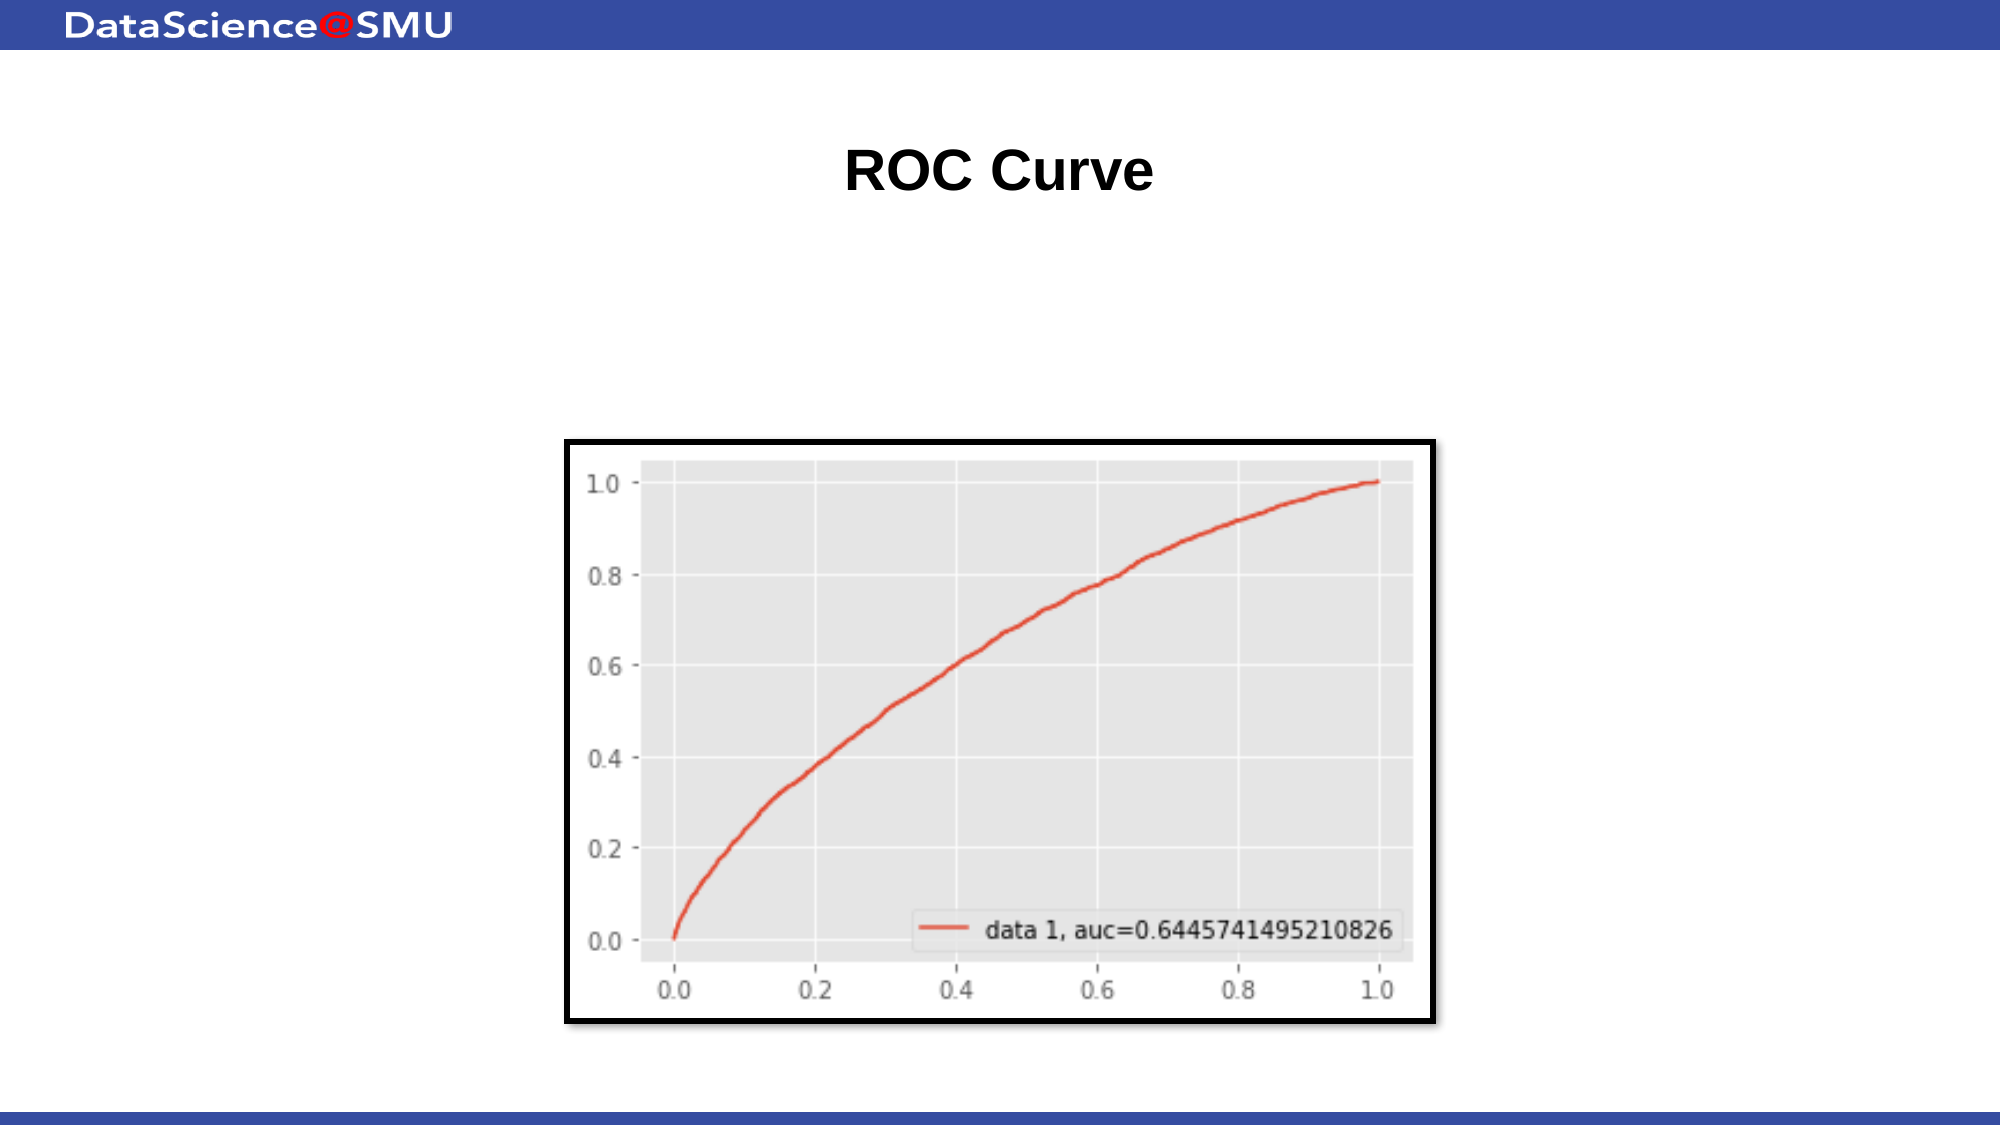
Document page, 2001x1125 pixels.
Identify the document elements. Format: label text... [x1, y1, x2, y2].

text_box ROC Curve [829, 124, 1171, 210]
picture [66, 11, 452, 38]
picture [570, 444, 1430, 1019]
